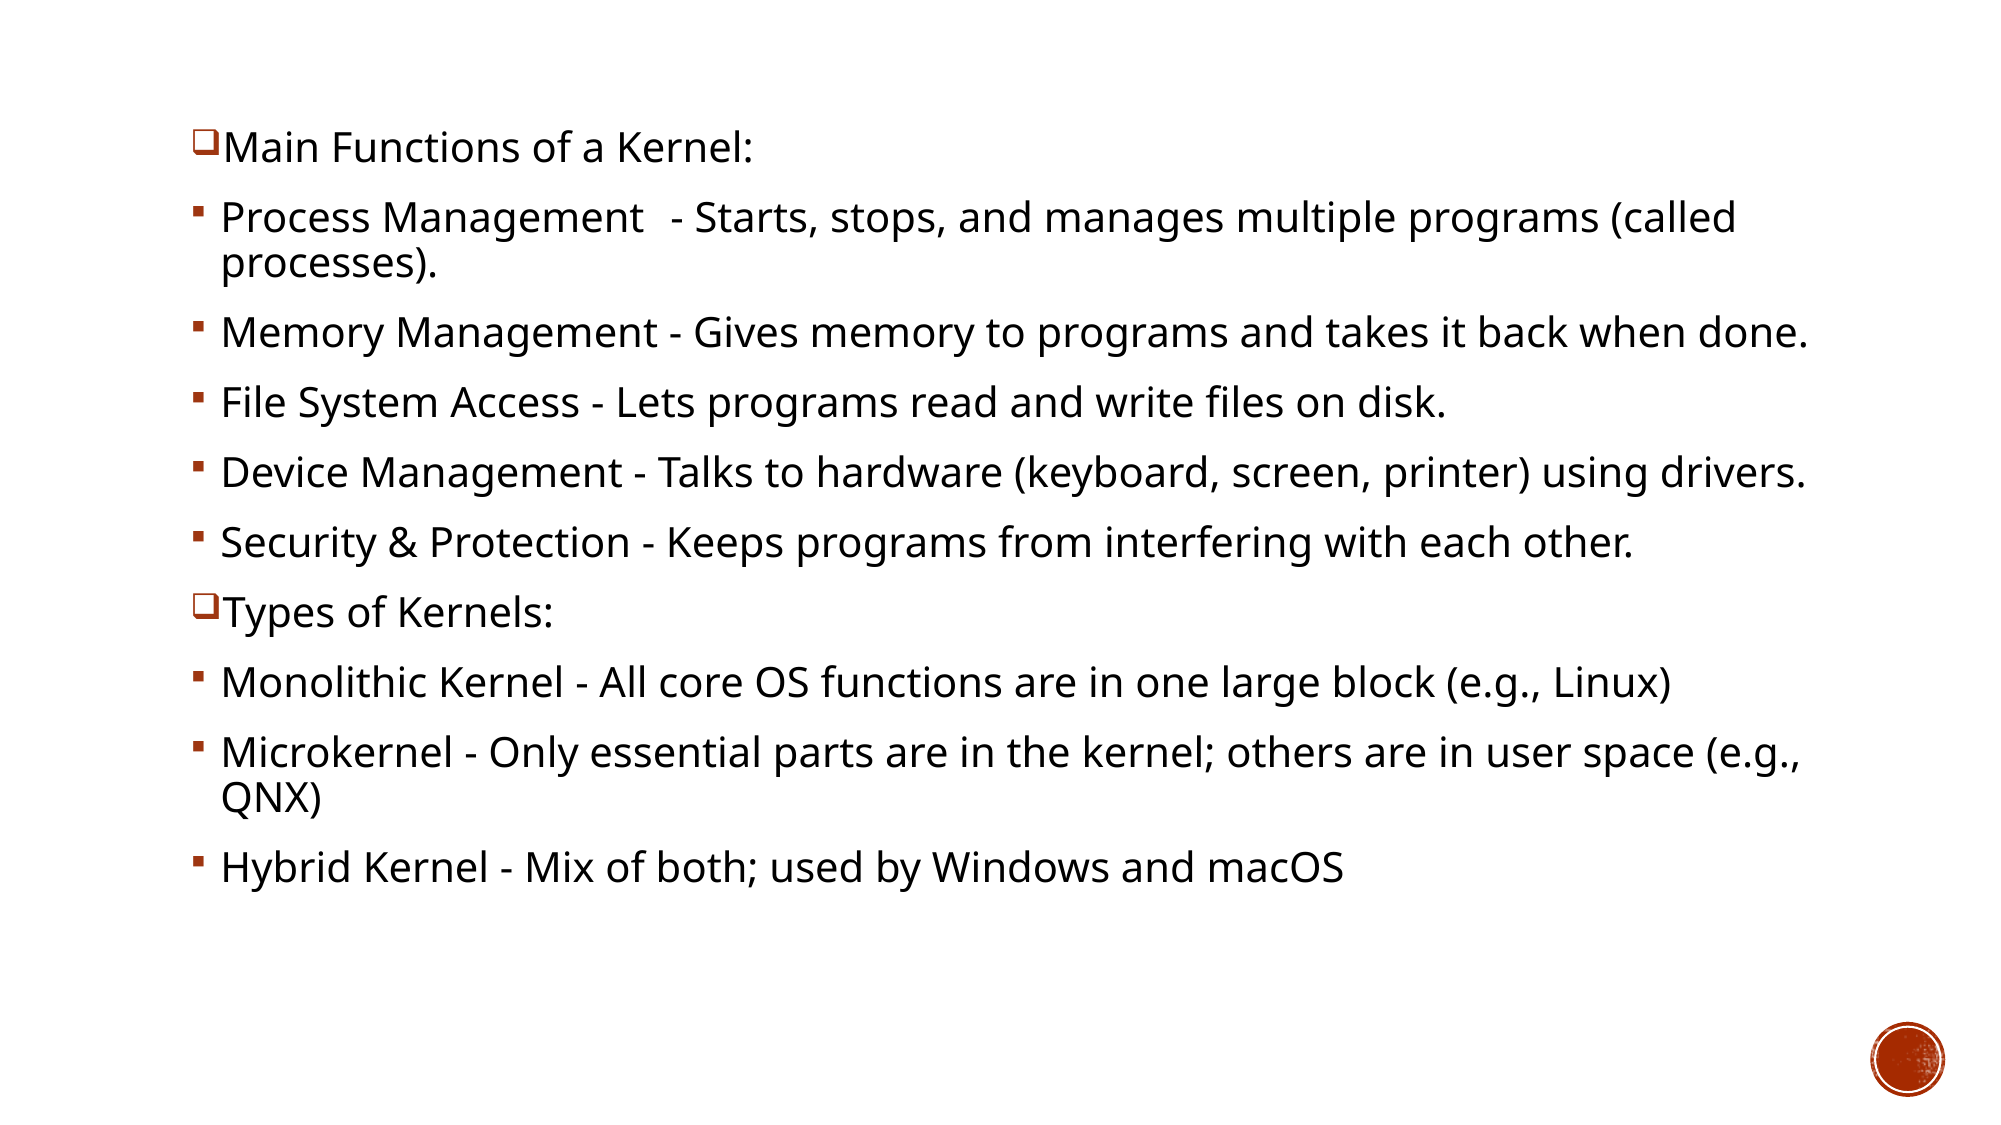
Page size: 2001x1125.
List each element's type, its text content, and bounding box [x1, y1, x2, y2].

list Main Functions of a Kernel: Process Management - Starts, stops, and manages multiple programs (called processes). Memory Management - Gives memory to programs and takes it back when done. File System Access - Lets programs read and write files on disk. Device Management - Talks to hardware (keyboard, screen, printer) using drivers. Security & Protection - Keeps programs from interfering with each other. Types of Kernels: Monolithic Kernel - All core OS functions are in one large block (e.g., Linux) Microkernel - Only essential parts are in the kernel; others are in user space (e.g., QNX) Hybrid Kernel - Mix of both; used by Windows and macOS [175, 119, 1826, 1013]
